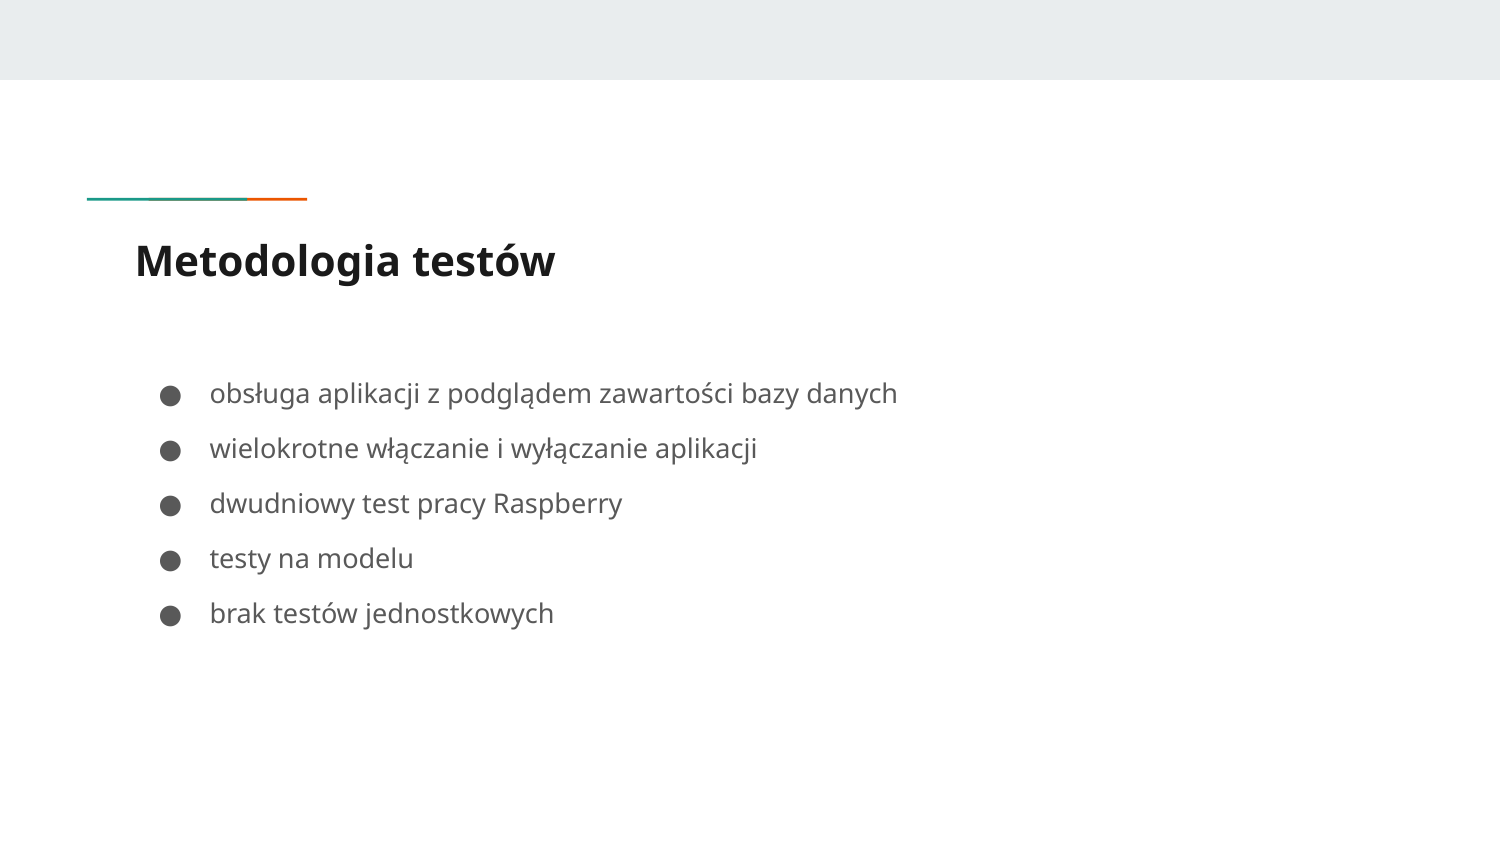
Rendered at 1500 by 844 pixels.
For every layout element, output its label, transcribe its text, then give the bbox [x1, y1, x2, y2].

list obsługa aplikacji z podglądem zawartości bazy danych wielokrotne włączanie i wyłączanie aplikacji dwudniowy test pracy Raspberry testy na modelu brak testów jednostkowych [119, 341, 1381, 712]
title Metodologia testów [119, 216, 1381, 305]
